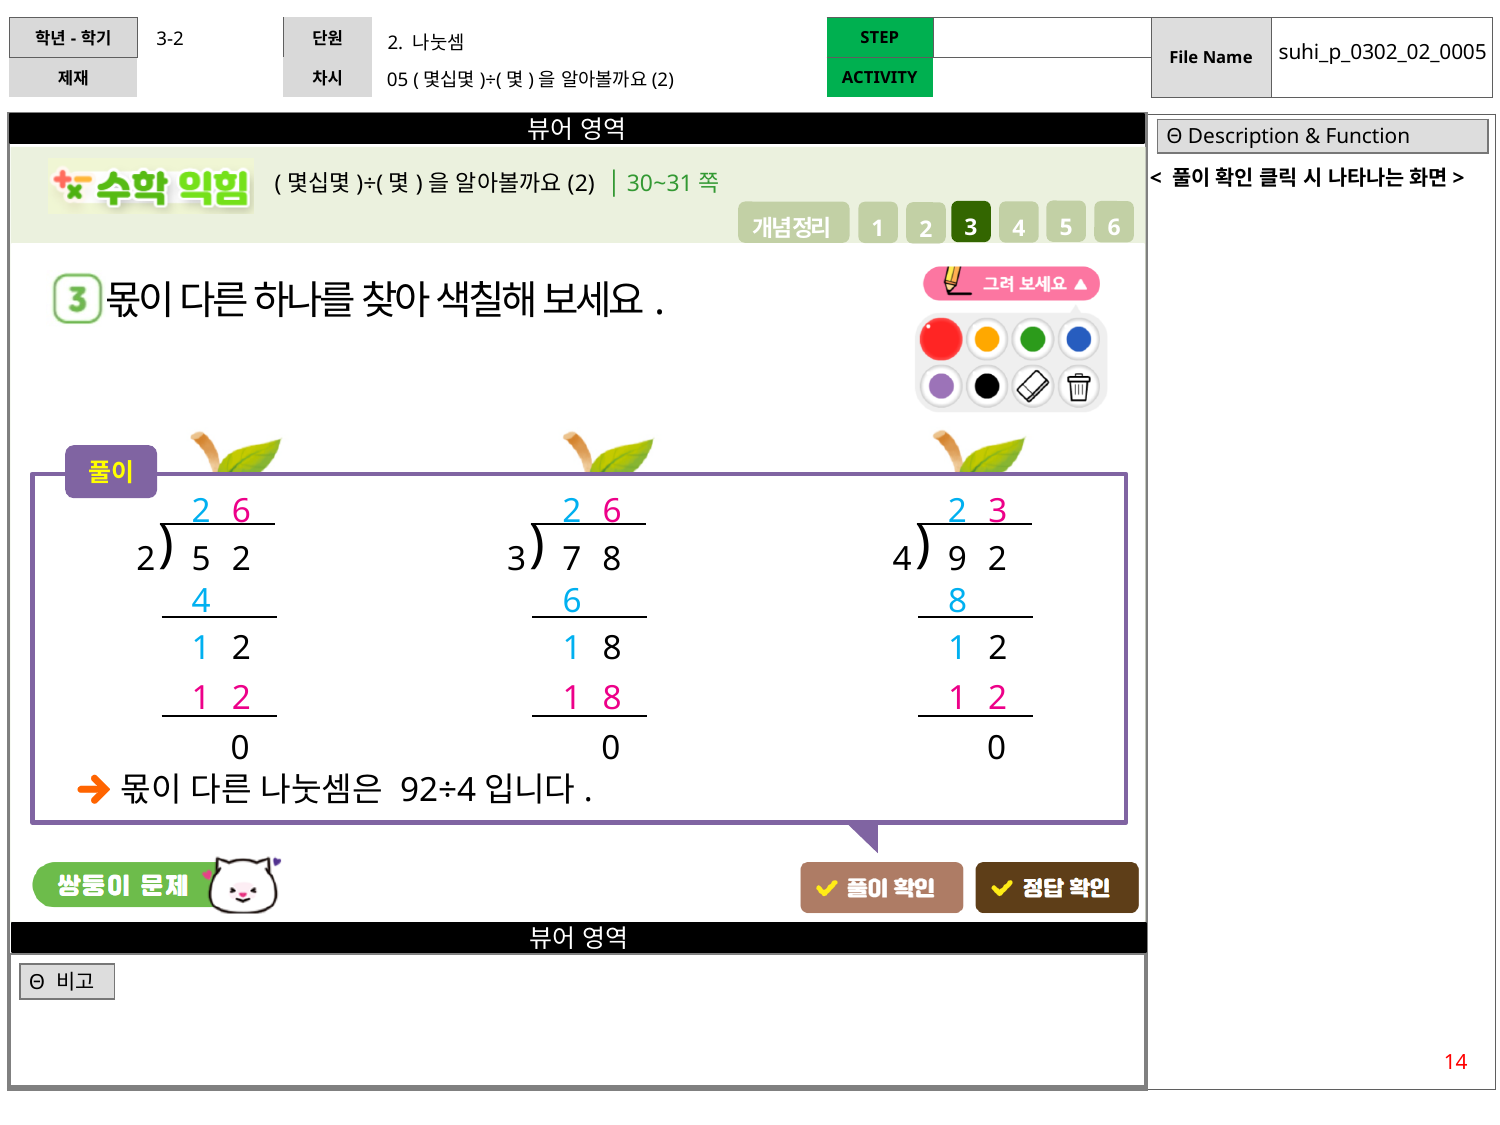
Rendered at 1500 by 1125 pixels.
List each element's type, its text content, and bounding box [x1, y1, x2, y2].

picture [974, 859, 1141, 915]
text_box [451, 461, 662, 767]
text_box suhi_p_0302_02_0005 [1263, 30, 1500, 71]
text_box [30, 472, 1128, 824]
text_box [843, 820, 880, 856]
text_box 몫이 다른 나눗셈은 92÷4입니다. [90, 760, 792, 816]
table_header Θ Description & Function [1158, 120, 1487, 152]
text_box < 풀이 확인 클릭 시 나타나는 화면> [1135, 156, 1500, 197]
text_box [837, 461, 1048, 767]
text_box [81, 461, 291, 767]
picture [96, 262, 1114, 711]
text_box 풀이 [63, 443, 91, 501]
text_box 3-2 [141, 18, 284, 55]
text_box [737, 191, 1135, 250]
picture [798, 859, 965, 915]
text_box 05 (몇십몇)÷(몇)을 알아볼까요(2) [372, 60, 821, 96]
text_box 몫이 다른 하나를 찾아 색칠해 보세요. [90, 267, 750, 330]
picture [48, 158, 254, 214]
text_box 2. 나눗셈 [372, 23, 828, 48]
picture [46, 270, 106, 328]
picture [29, 850, 289, 915]
text_box (몇십몇)÷(몇)을 알아볼까요(2) │ 30~31쪽 [259, 160, 1019, 204]
picture [75, 771, 112, 806]
